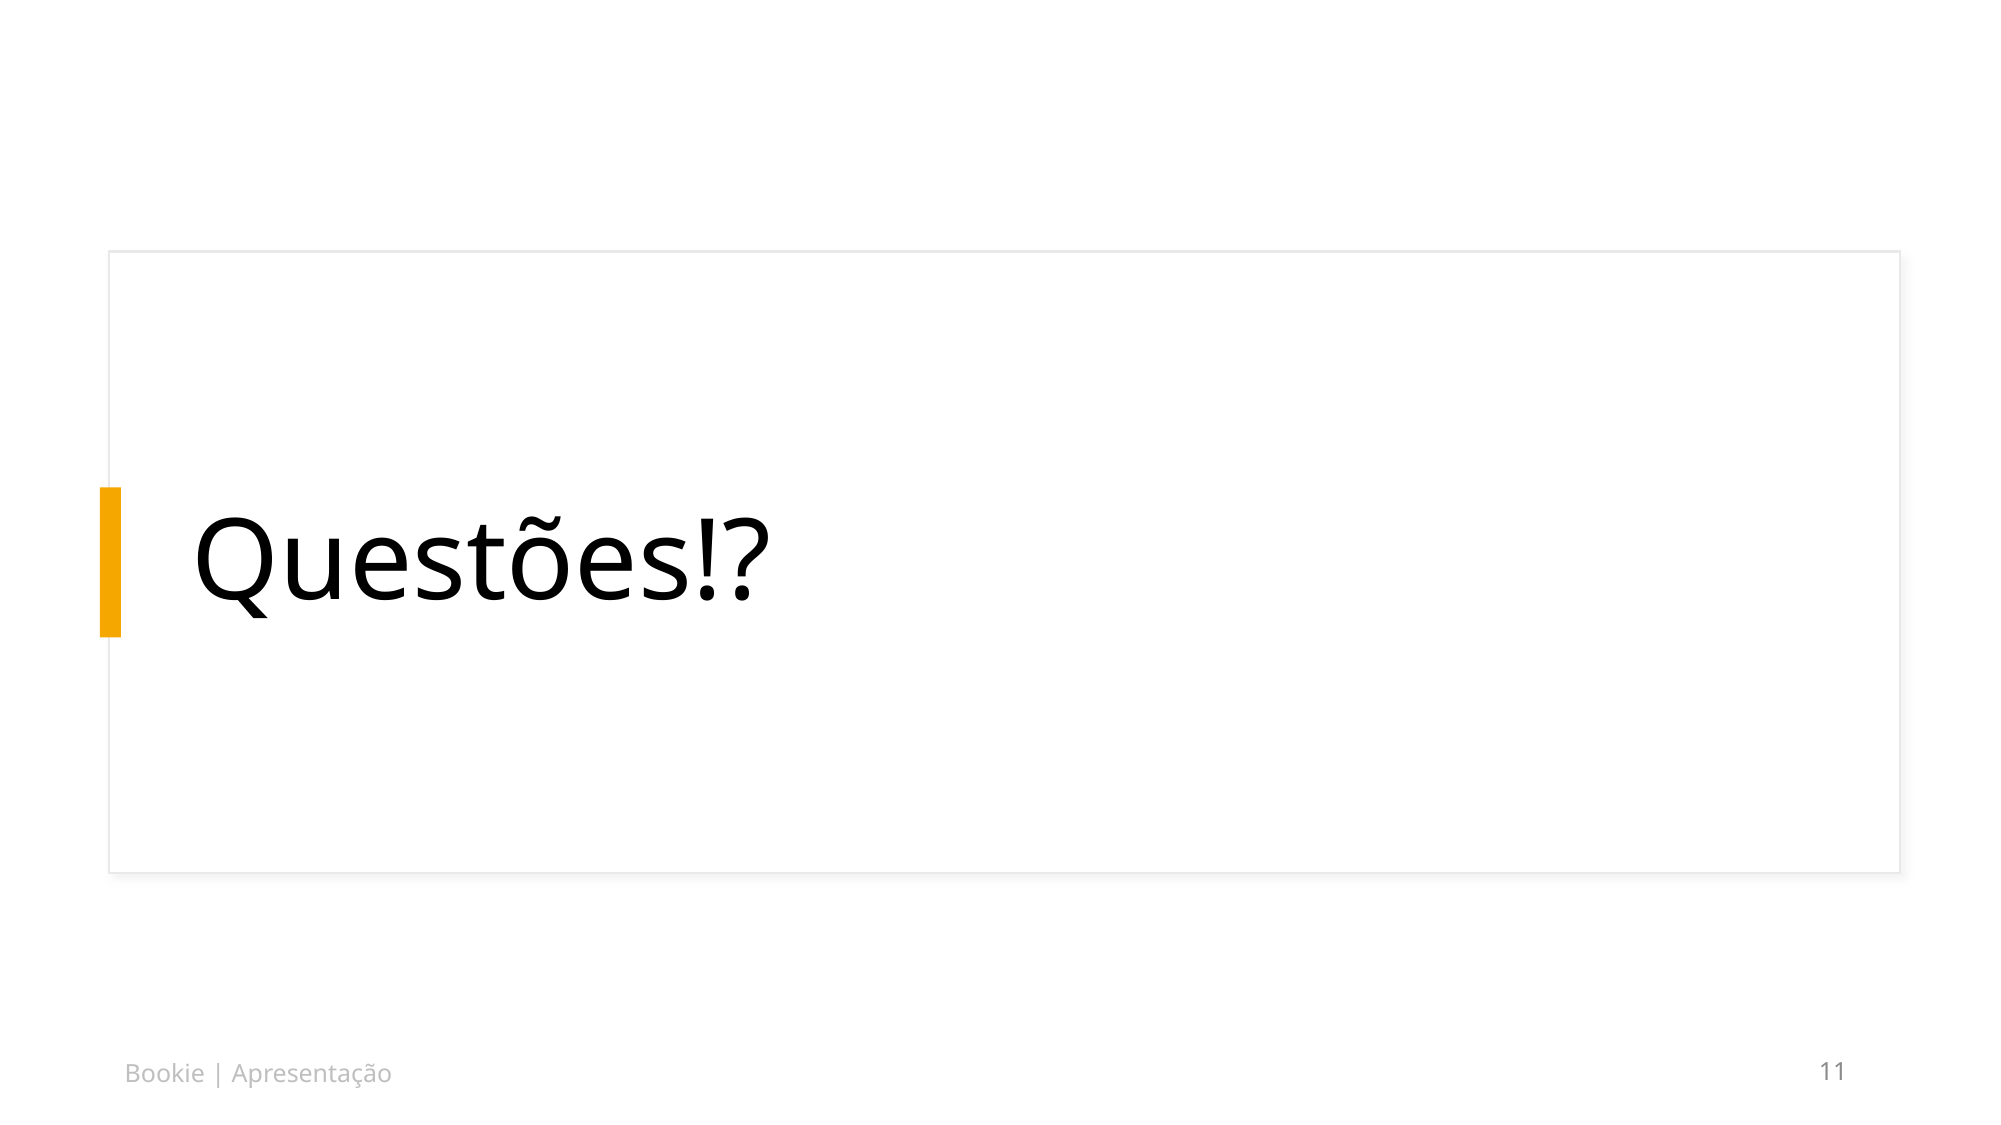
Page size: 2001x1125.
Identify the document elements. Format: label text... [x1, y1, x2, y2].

footer Bookie | Apresentação [104, 1042, 413, 1103]
text_box Questões!? [176, 317, 1847, 809]
slide_number 11 [1412, 1042, 1863, 1103]
